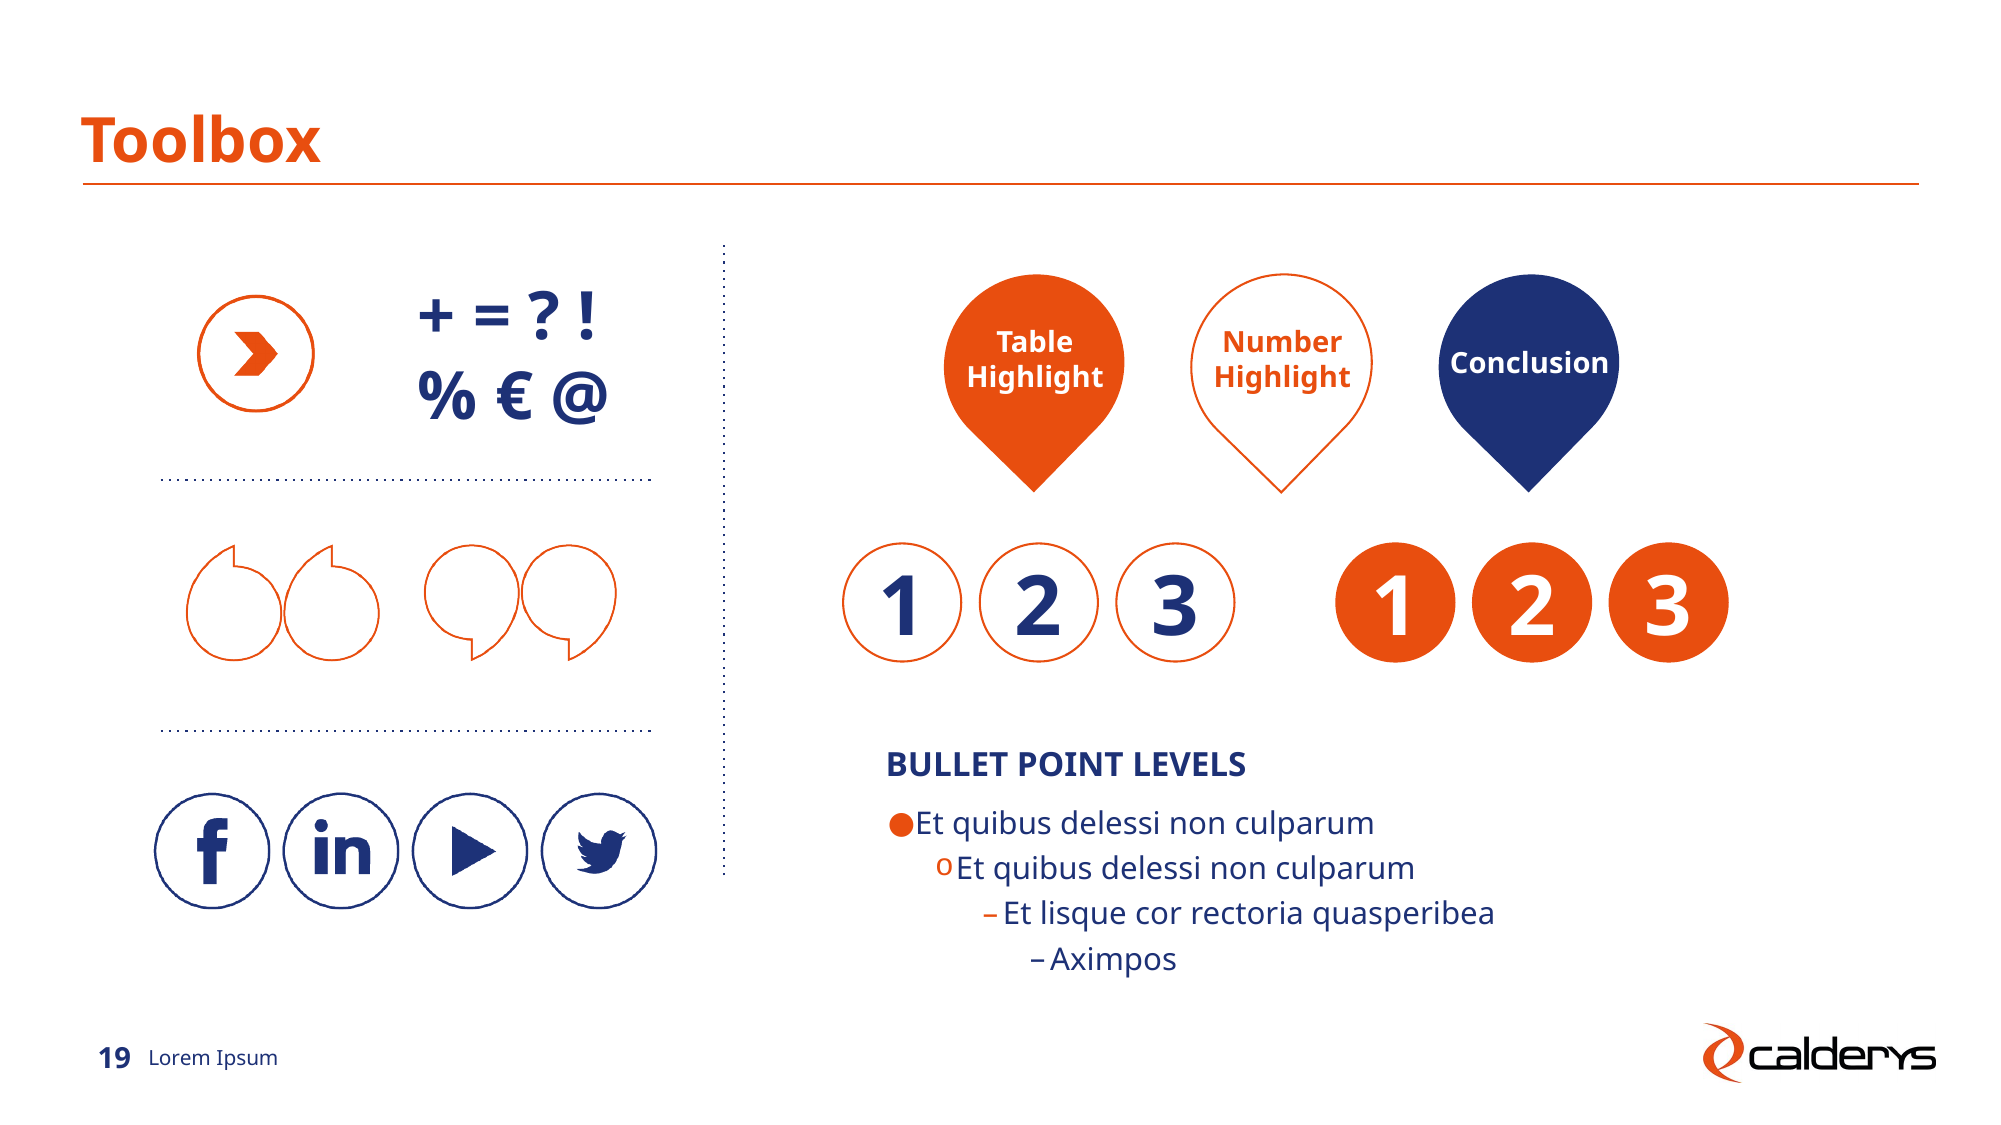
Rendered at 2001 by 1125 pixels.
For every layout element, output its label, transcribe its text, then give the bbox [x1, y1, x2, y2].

picture [1703, 1023, 1936, 1083]
text_box 2 [1473, 543, 1592, 662]
picture [422, 543, 618, 662]
picture [184, 543, 381, 663]
text_box 1 [1336, 543, 1455, 662]
picture [538, 791, 658, 910]
picture [151, 791, 271, 910]
list Et quibus delessi non culparum Et quibus delessi non culparum Et lisque cor rectoria quasperibea Aximpos [834, 791, 1832, 1012]
slide_number 19 [82, 1029, 171, 1090]
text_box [1155, 235, 1400, 495]
text_box 2 [979, 543, 1098, 662]
picture [195, 294, 315, 414]
text_box + = ? ! % € @ [402, 265, 649, 441]
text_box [907, 235, 1153, 495]
text_box 3 [1116, 543, 1235, 662]
title Toolbox [64, 100, 1926, 184]
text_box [1402, 235, 1655, 495]
text_box BULLET POINT LEVELS [870, 736, 1317, 791]
text_box 3 [1609, 543, 1728, 662]
text_box 1 [843, 543, 962, 662]
picture [409, 791, 529, 910]
picture [280, 791, 400, 910]
